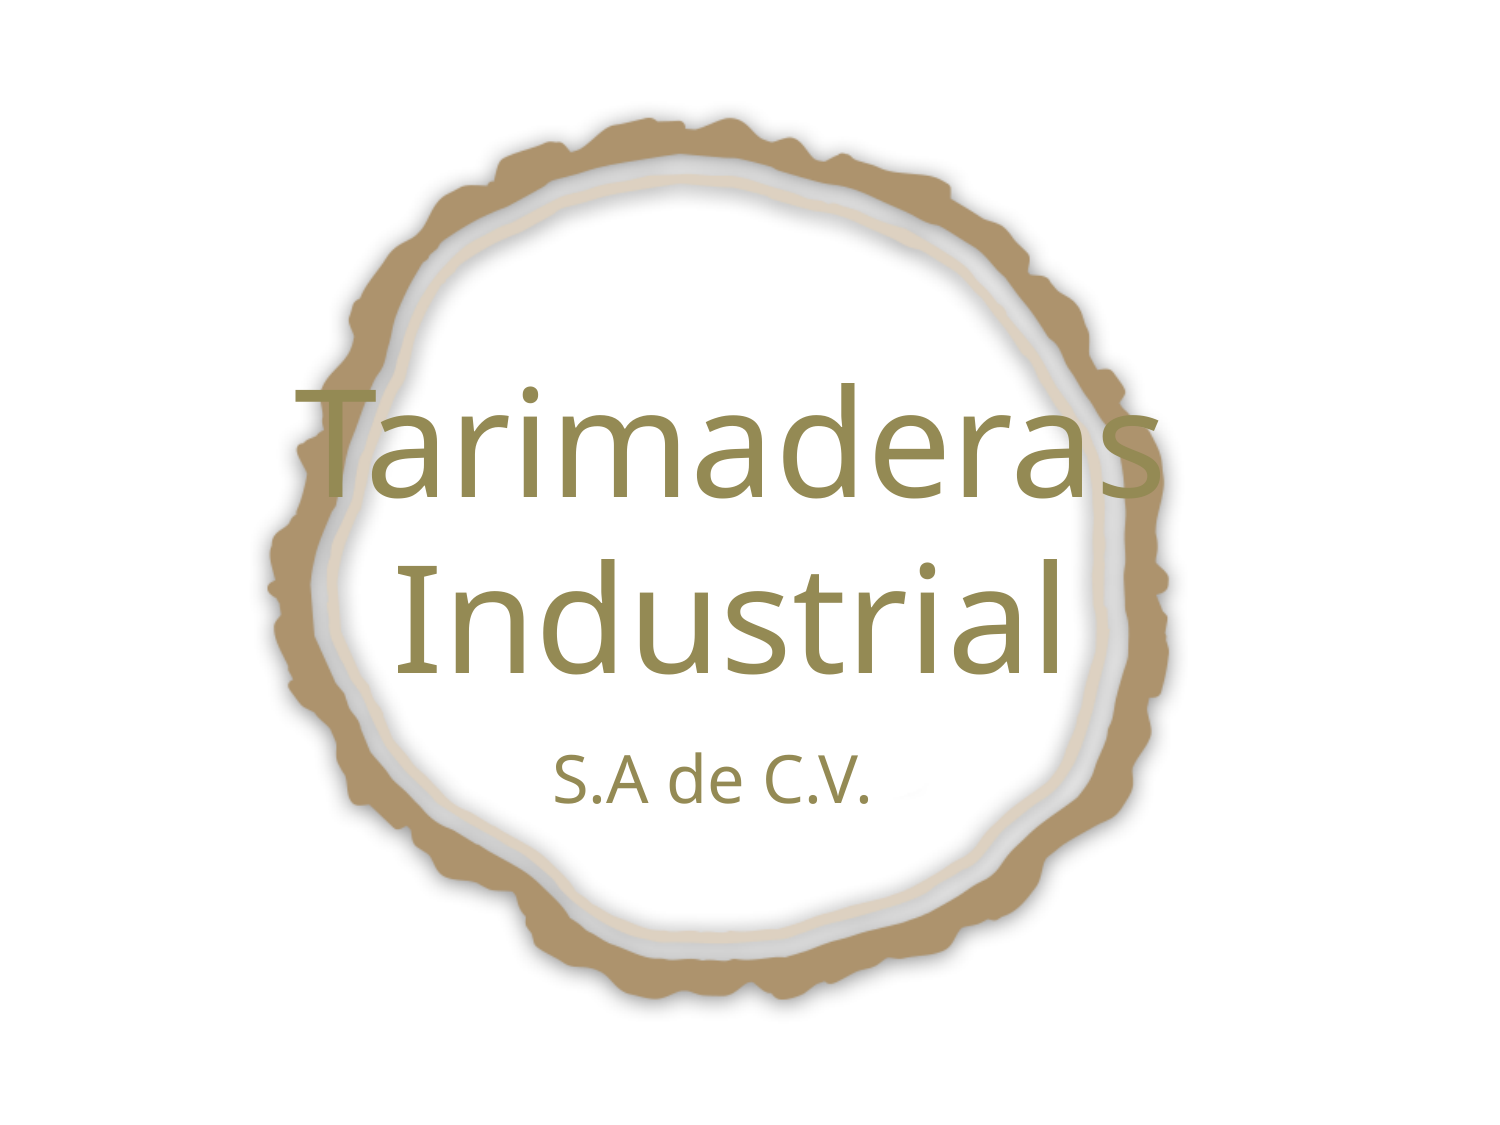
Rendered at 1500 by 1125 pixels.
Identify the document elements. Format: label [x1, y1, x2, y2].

picture [249, 89, 1188, 1028]
